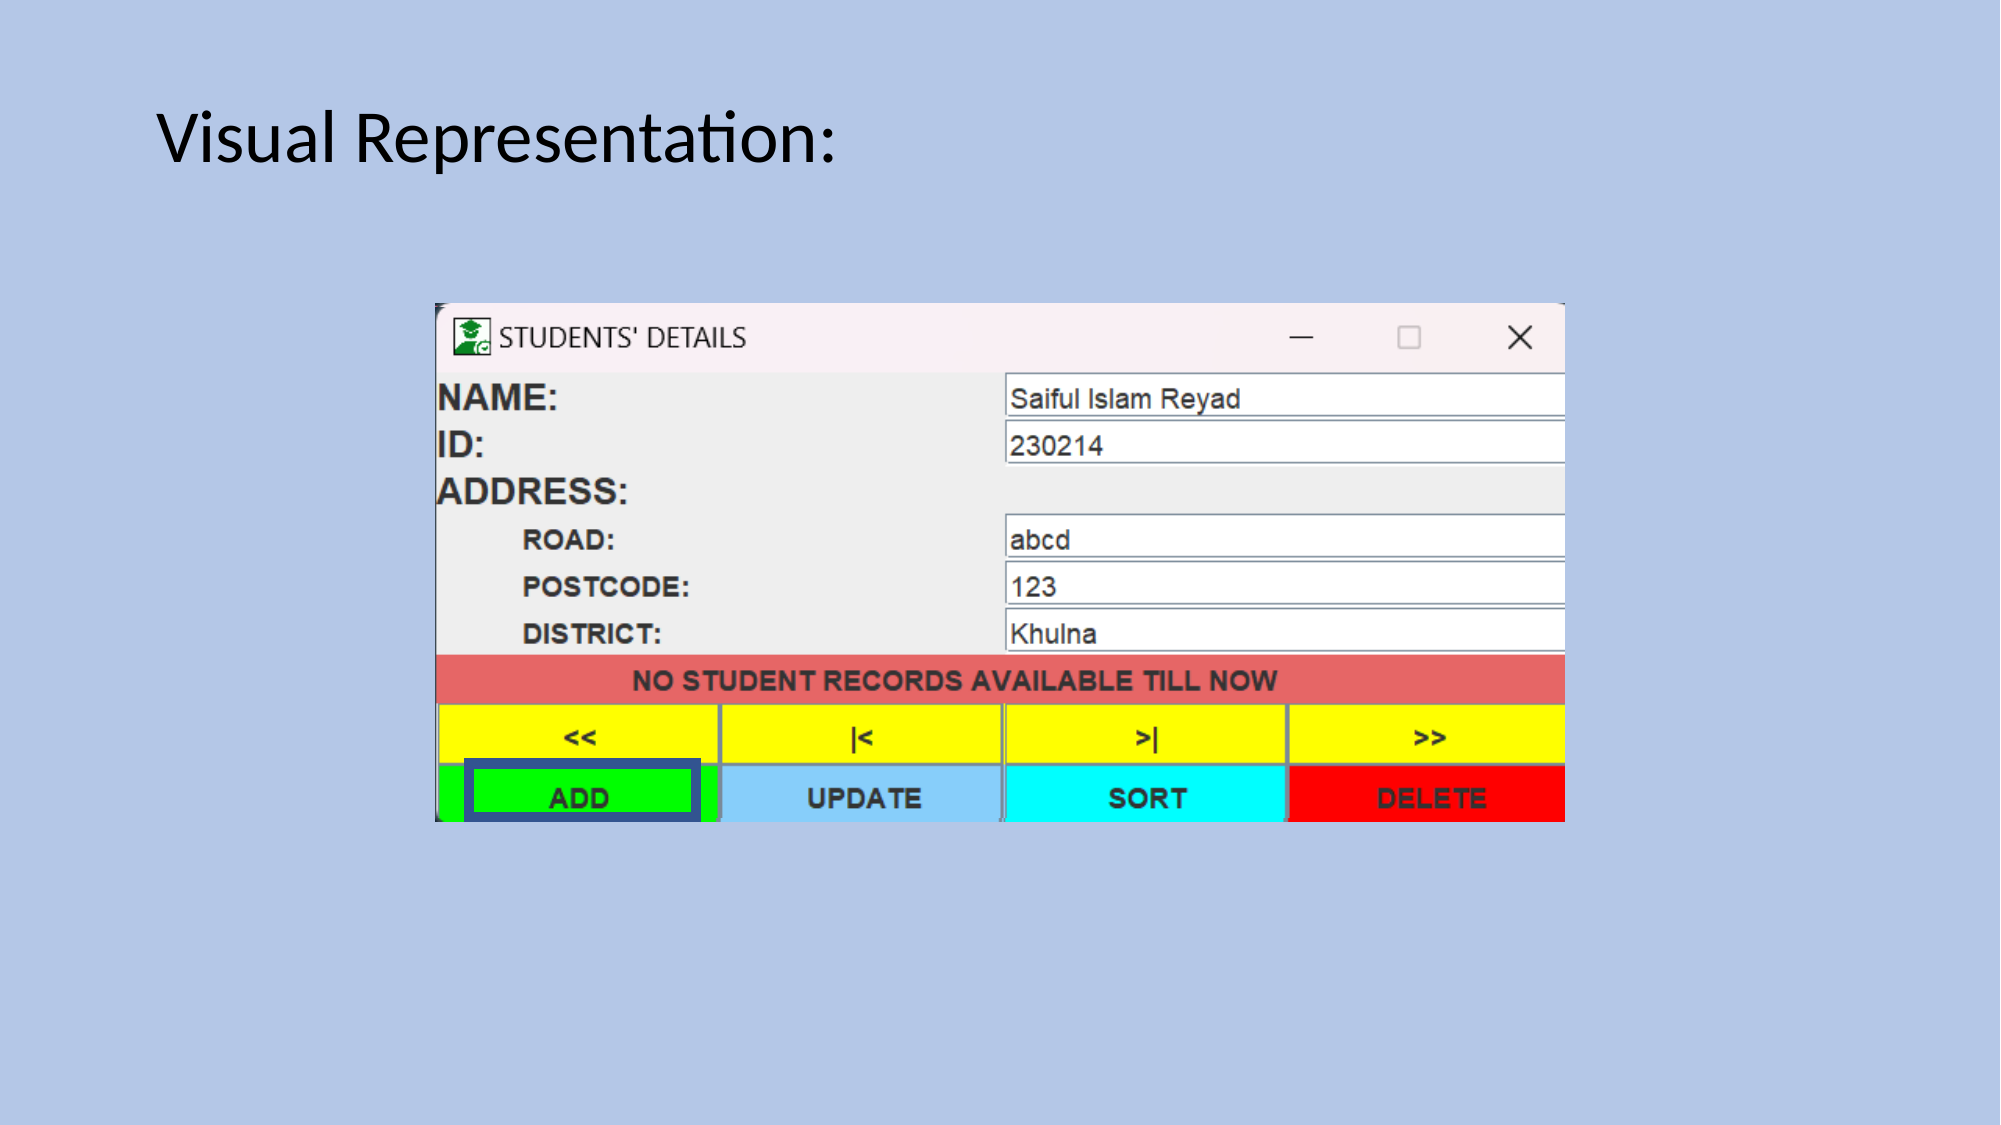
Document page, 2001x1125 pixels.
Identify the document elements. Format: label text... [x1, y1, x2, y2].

picture [434, 303, 1565, 822]
text_box Visual Representation: [141, 80, 961, 185]
